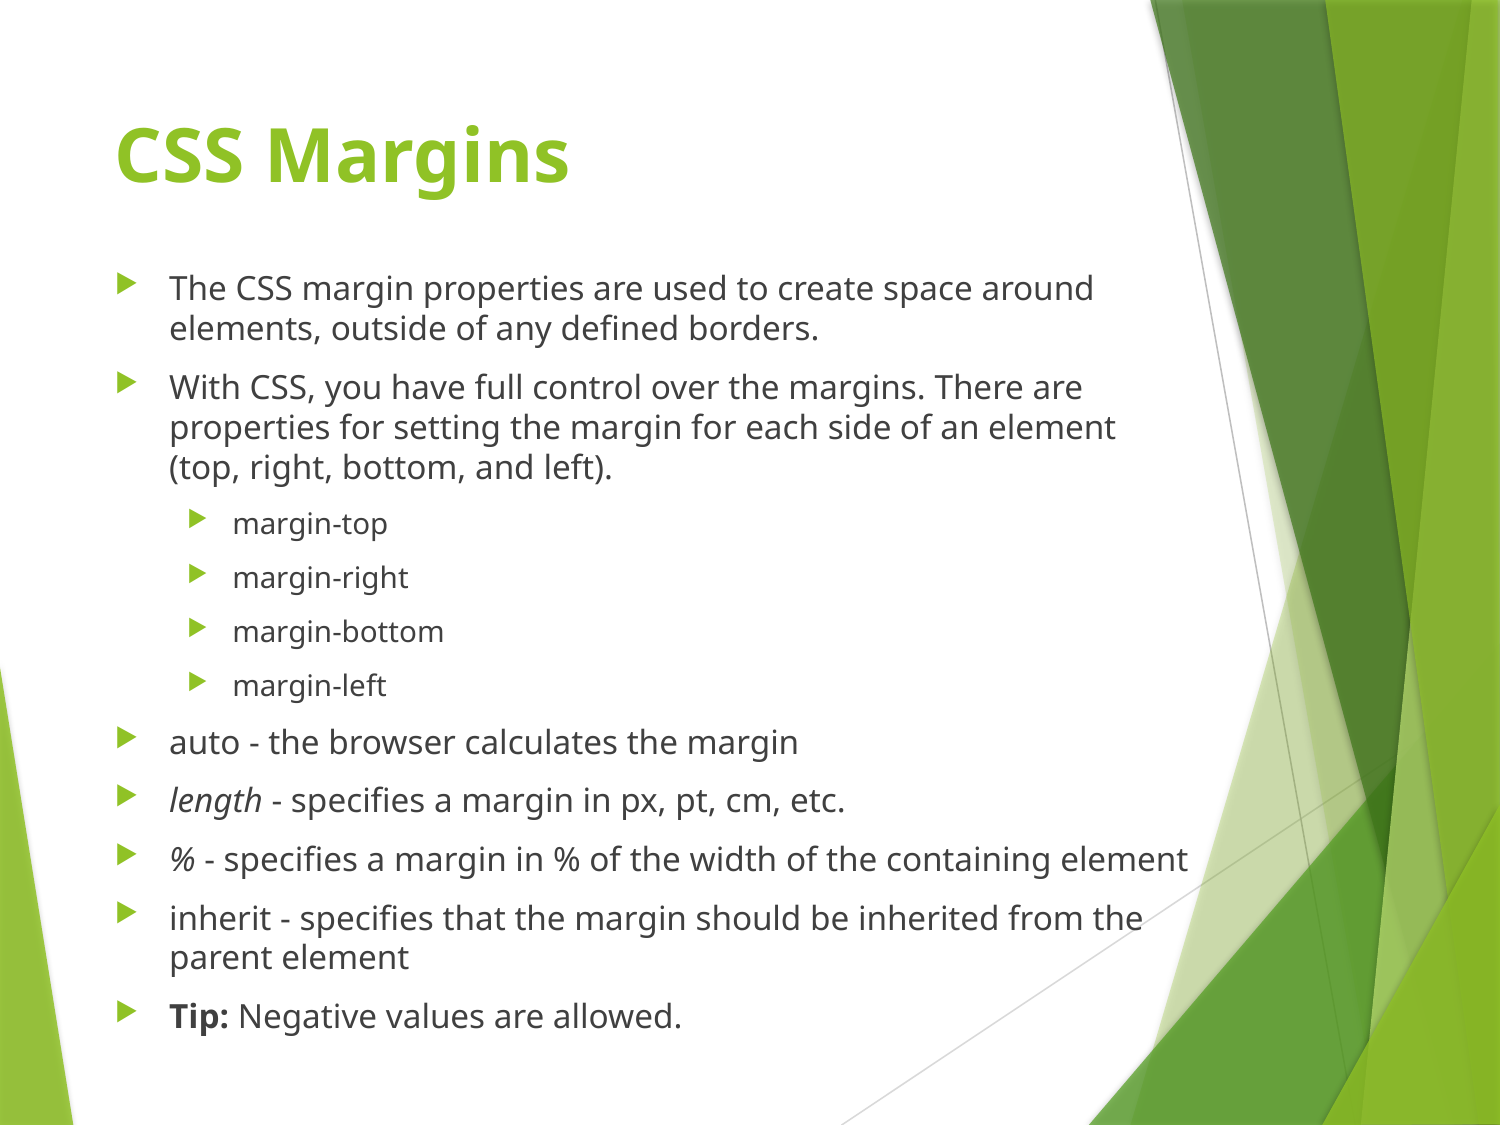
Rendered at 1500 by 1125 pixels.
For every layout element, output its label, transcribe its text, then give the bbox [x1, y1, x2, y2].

title CSS Margins [99, 99, 1142, 260]
list The CSS margin properties are used to create space around elements, outside of any defined borders. With CSS, you have full control over the margins. There are properties for setting the margin for each side of an element (top, right, bottom, and left). margin-top margin-right margin-bottom margin-left auto - the browser calculates the margin length - specifies a margin in px, pt, cm, etc. % - specifies a margin in % of the width of the containing element inherit - specifies that the margin should be inherited from the parent element Tip: Negative values are allowed. [99, 260, 1208, 1086]
